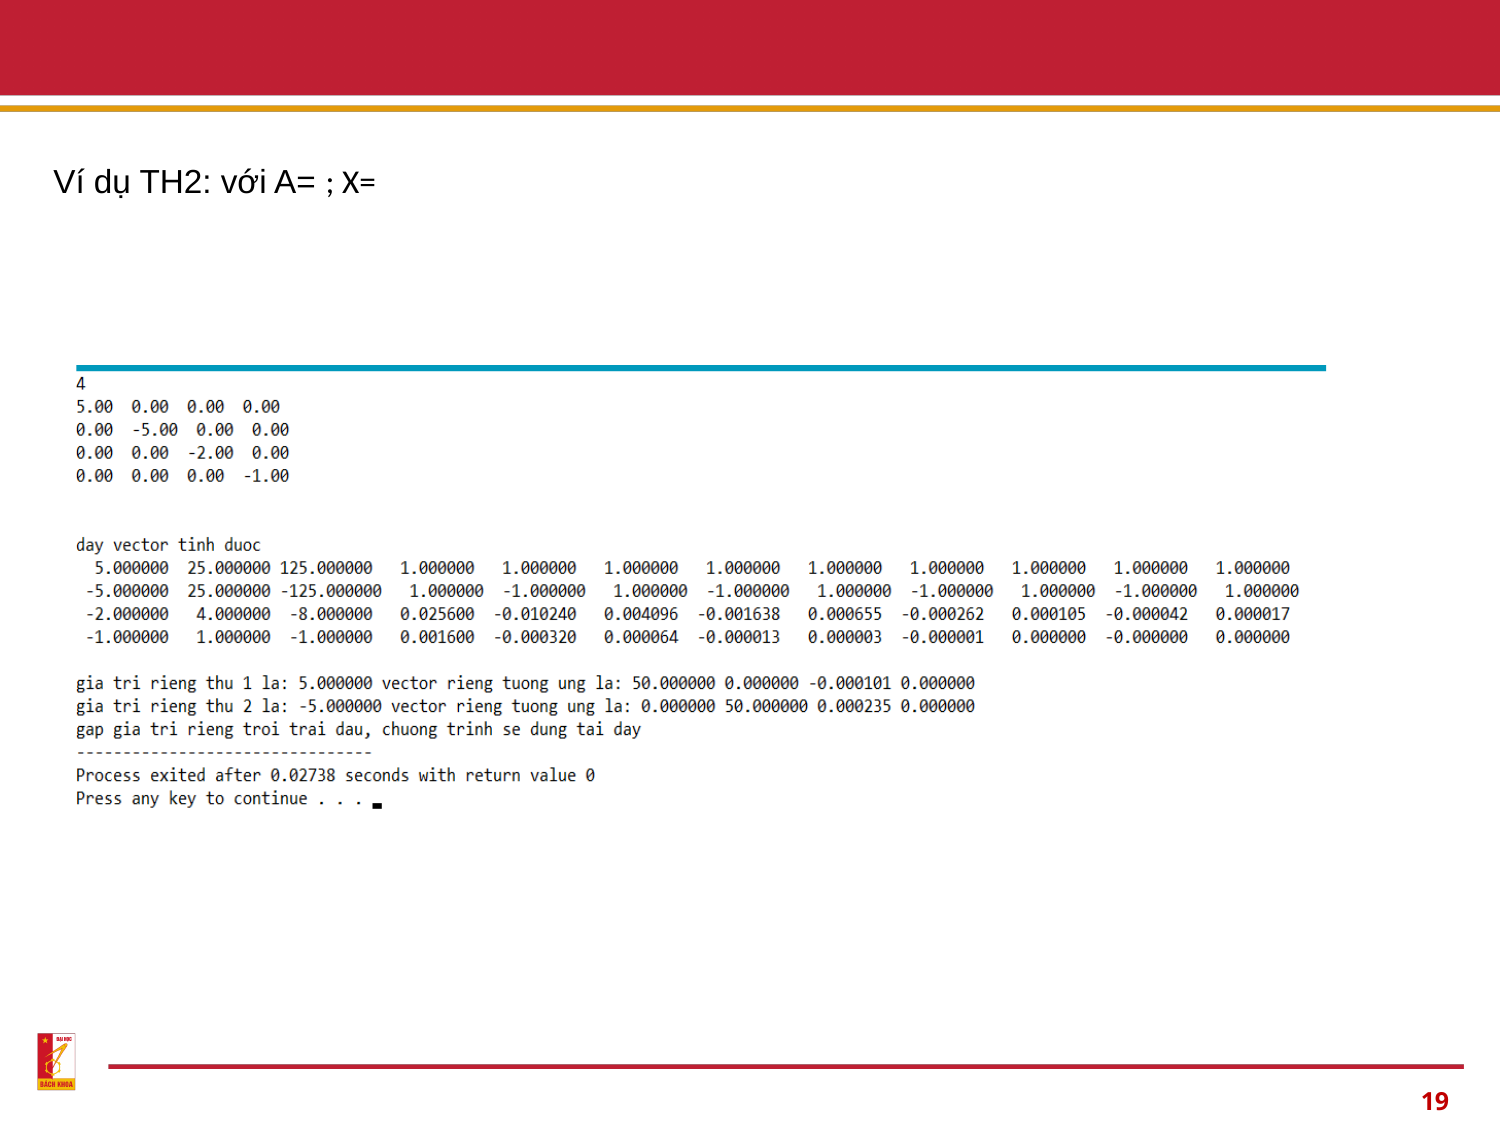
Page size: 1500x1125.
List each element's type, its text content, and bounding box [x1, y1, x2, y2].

slide_number 19 [1126, 1078, 1464, 1125]
picture [0, 0, 1500, 1125]
